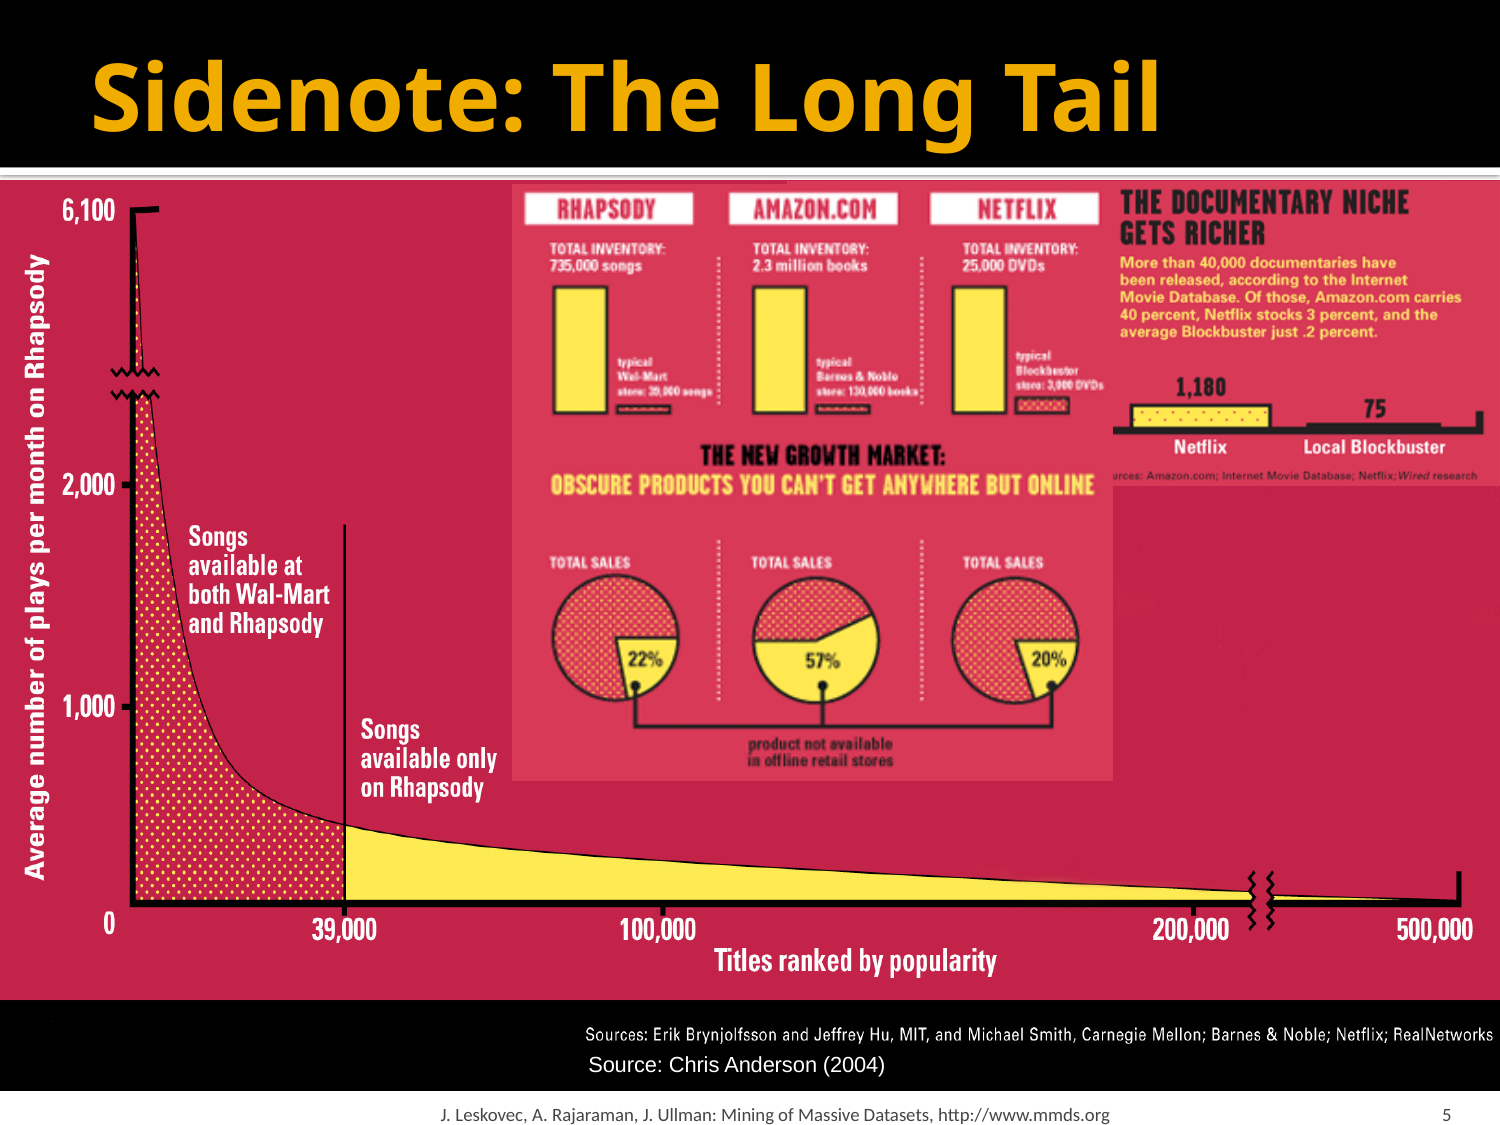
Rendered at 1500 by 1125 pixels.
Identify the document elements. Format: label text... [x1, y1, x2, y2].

title Sidenote: The Long Tail [75, 12, 1425, 175]
footer J. Leskovec, A. Rajaraman, J. Ullman: Mining of Massive Datasets, http://www.mmds.org [433, 1100, 1337, 1125]
picture [0, 180, 1500, 1092]
slide_number 5 [1345, 1100, 1467, 1125]
